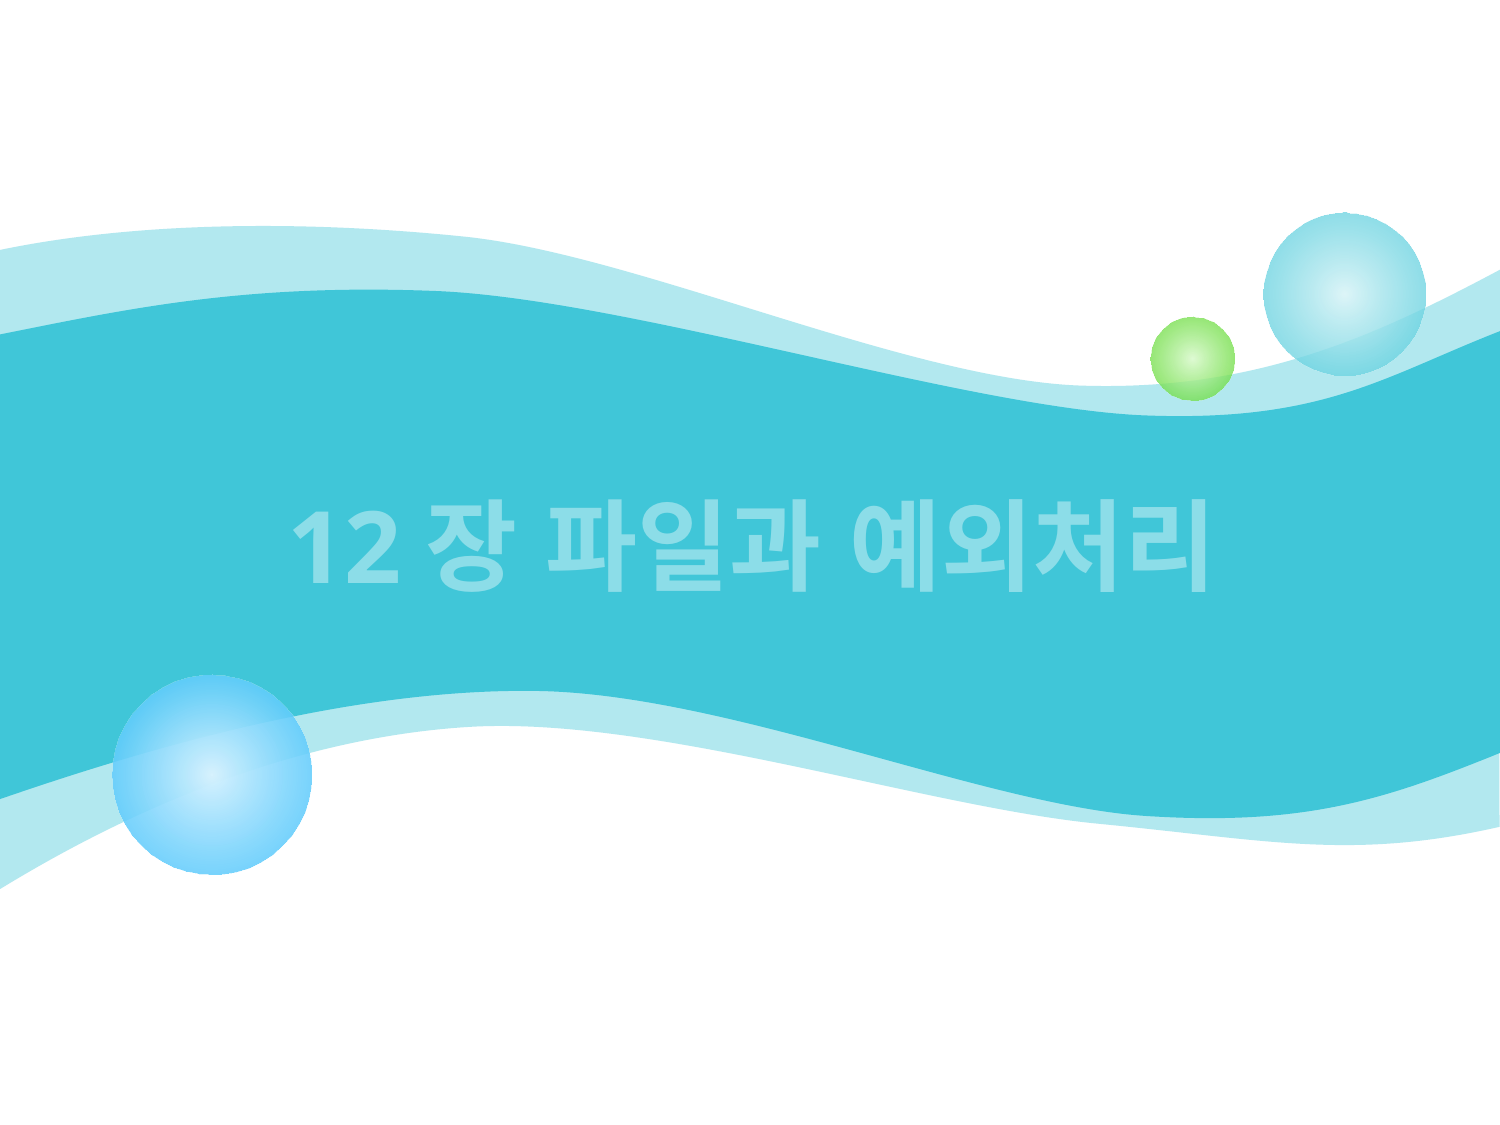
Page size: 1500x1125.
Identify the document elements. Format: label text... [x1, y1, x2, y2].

title 12장 파일과 예외처리 [101, 363, 1403, 725]
